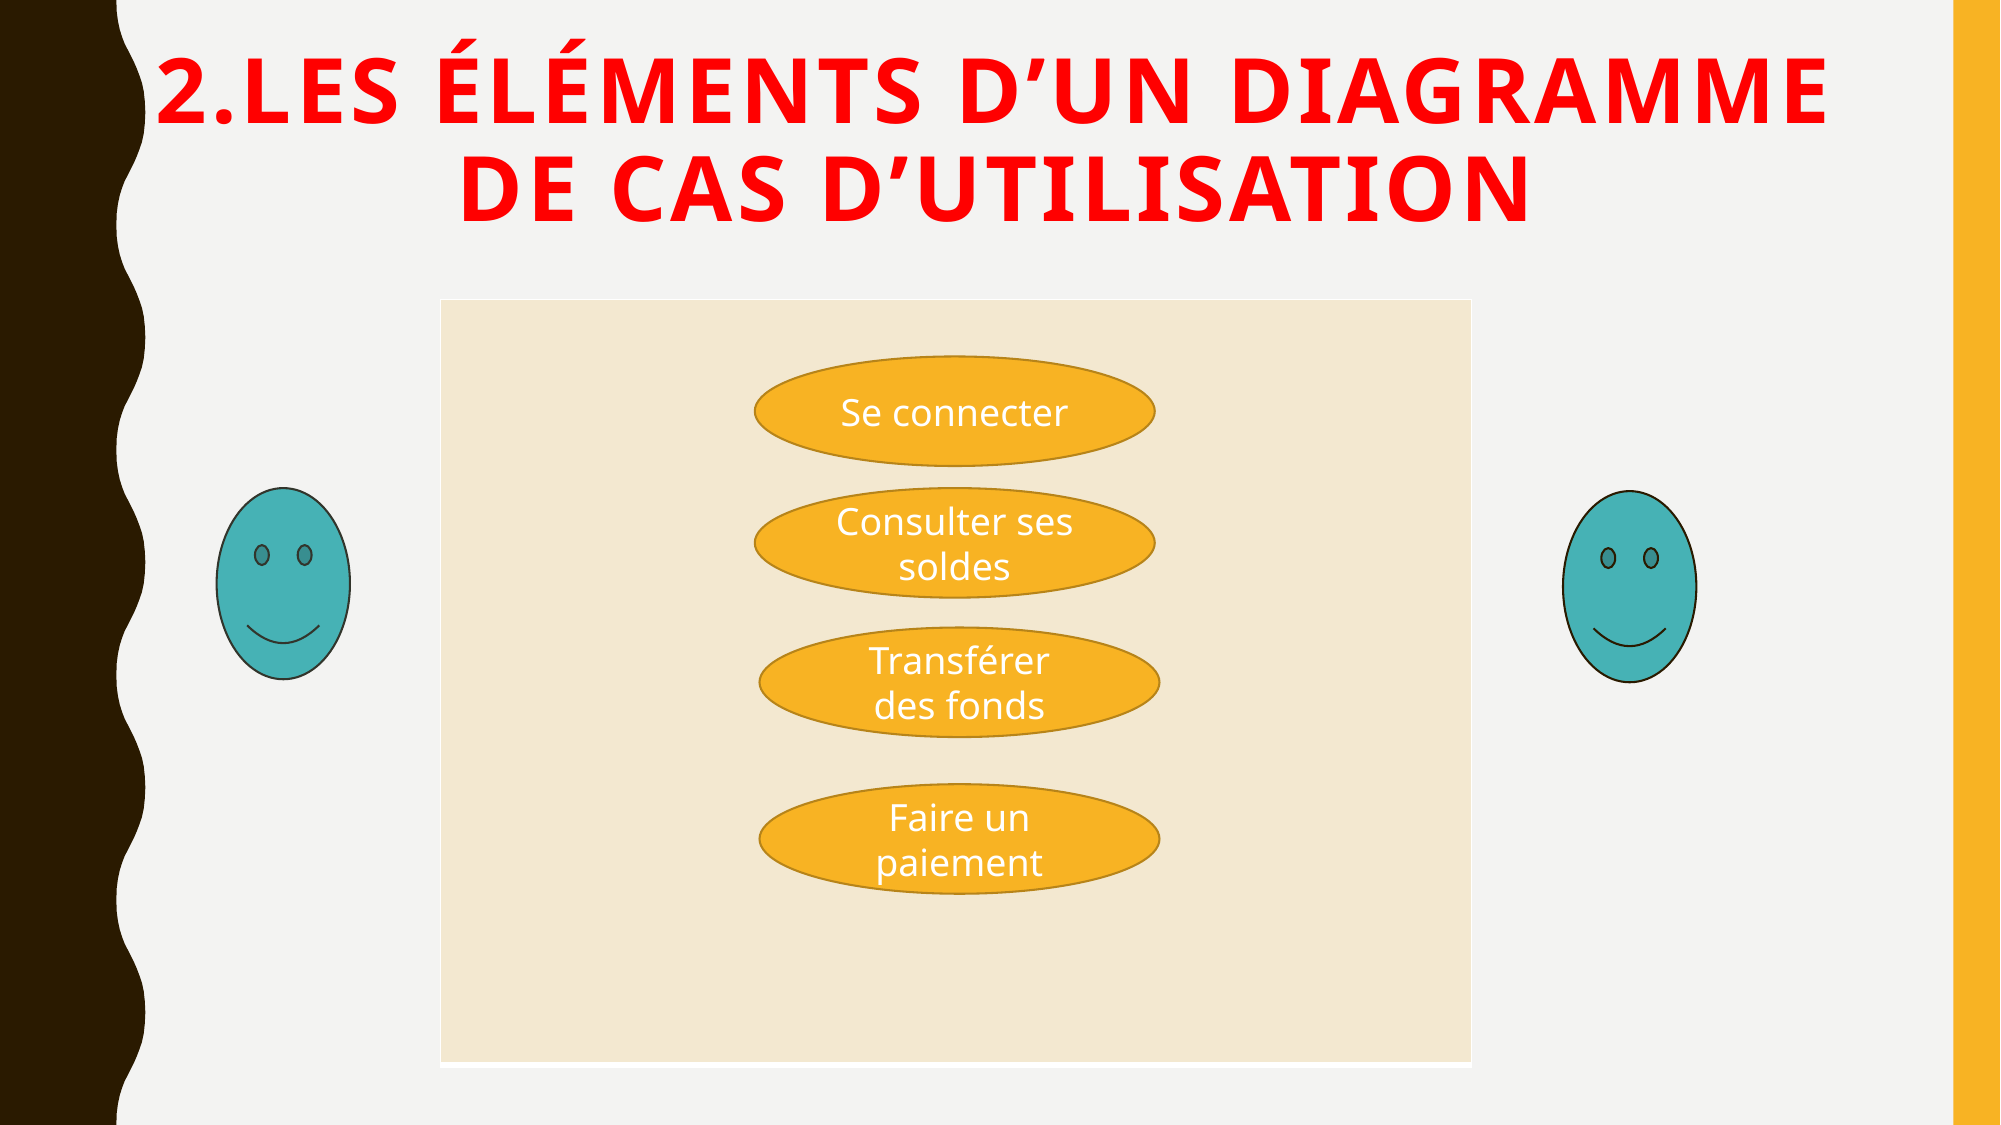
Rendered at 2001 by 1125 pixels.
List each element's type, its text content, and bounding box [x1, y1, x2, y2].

title 2.Les éléments d’un diagramme de cas d’utilisation [133, 38, 1859, 256]
text_box [215, 487, 351, 681]
text_box Faire un paiement [758, 783, 1161, 895]
text_box [1561, 490, 1698, 684]
text_box Se connecter [753, 355, 1156, 468]
text_box Consulter ses soldes [753, 487, 1156, 599]
text_box Transférer des fonds [758, 626, 1161, 739]
table_header [441, 300, 1471, 1062]
